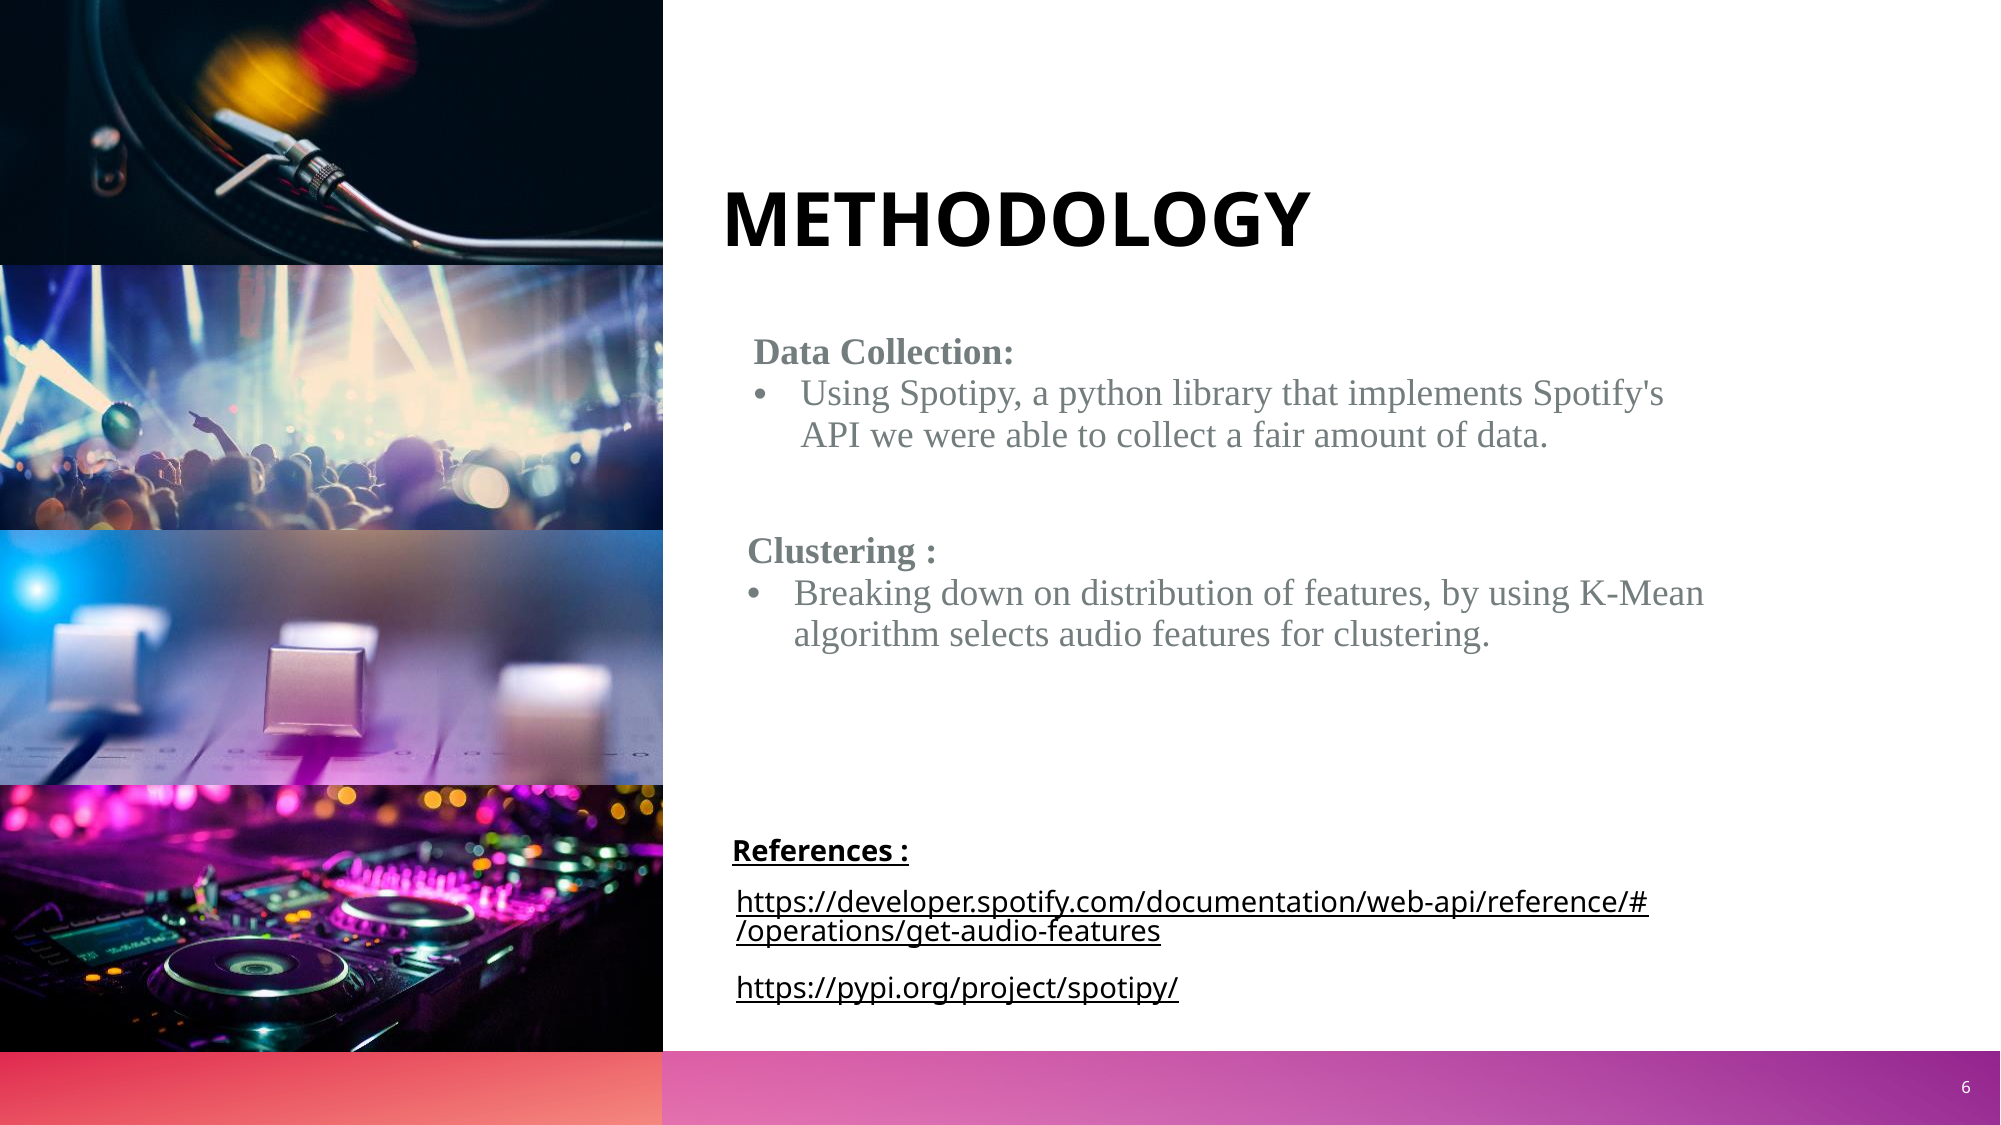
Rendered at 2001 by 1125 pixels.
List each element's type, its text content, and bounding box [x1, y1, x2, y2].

title METHODOLOGY [721, 4, 1744, 262]
picture [0, 0, 664, 1052]
text_box https://developer.spotify.com/documentation/web-api/reference/#/operations/get-audio-features [721, 875, 1672, 931]
text_box https://pypi.org/project/spotipy/ [721, 961, 1702, 1017]
table_header Data Collection: Using Spotipy, a python library that implements Spotify's API we were able to collect a fair amount of data. [739, 283, 1706, 480]
list References : [732, 825, 1714, 876]
picture [95, 0, 99, 22]
slide_number ‹#› [1913, 1051, 1986, 1125]
table_header Clustering : Breaking down on distribution of features, by using K-Mean algorithm selects audio features for clustering. [733, 482, 1840, 660]
